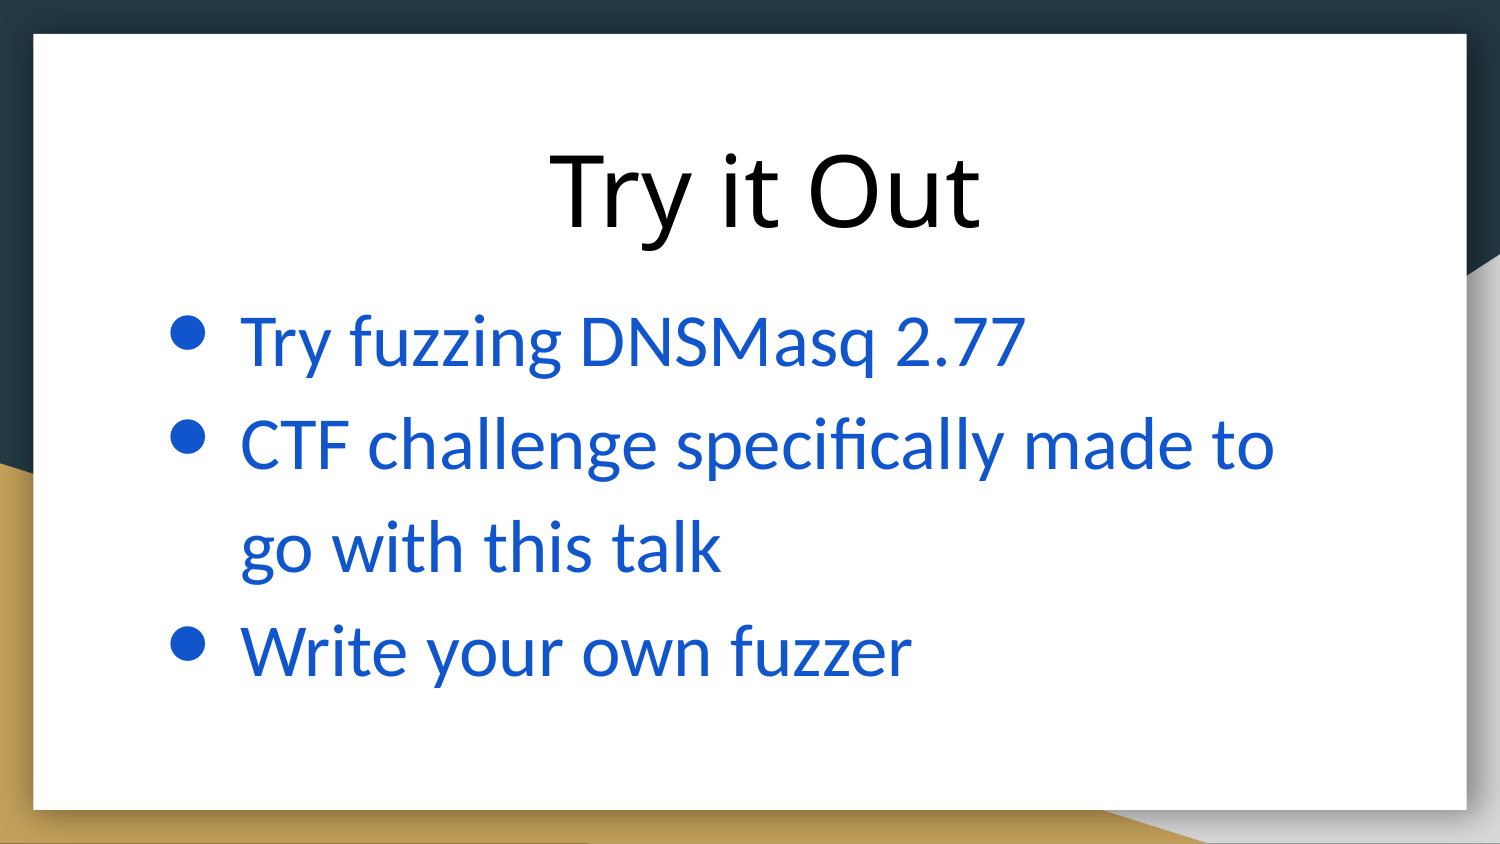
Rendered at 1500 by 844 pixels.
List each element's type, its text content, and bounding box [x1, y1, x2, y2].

title Try it Out [150, 112, 1382, 262]
list Try fuzzing DNSMasq 2.77 CTF challenge specifically made to go with this talk Write your own fuzzer [150, 262, 1382, 665]
